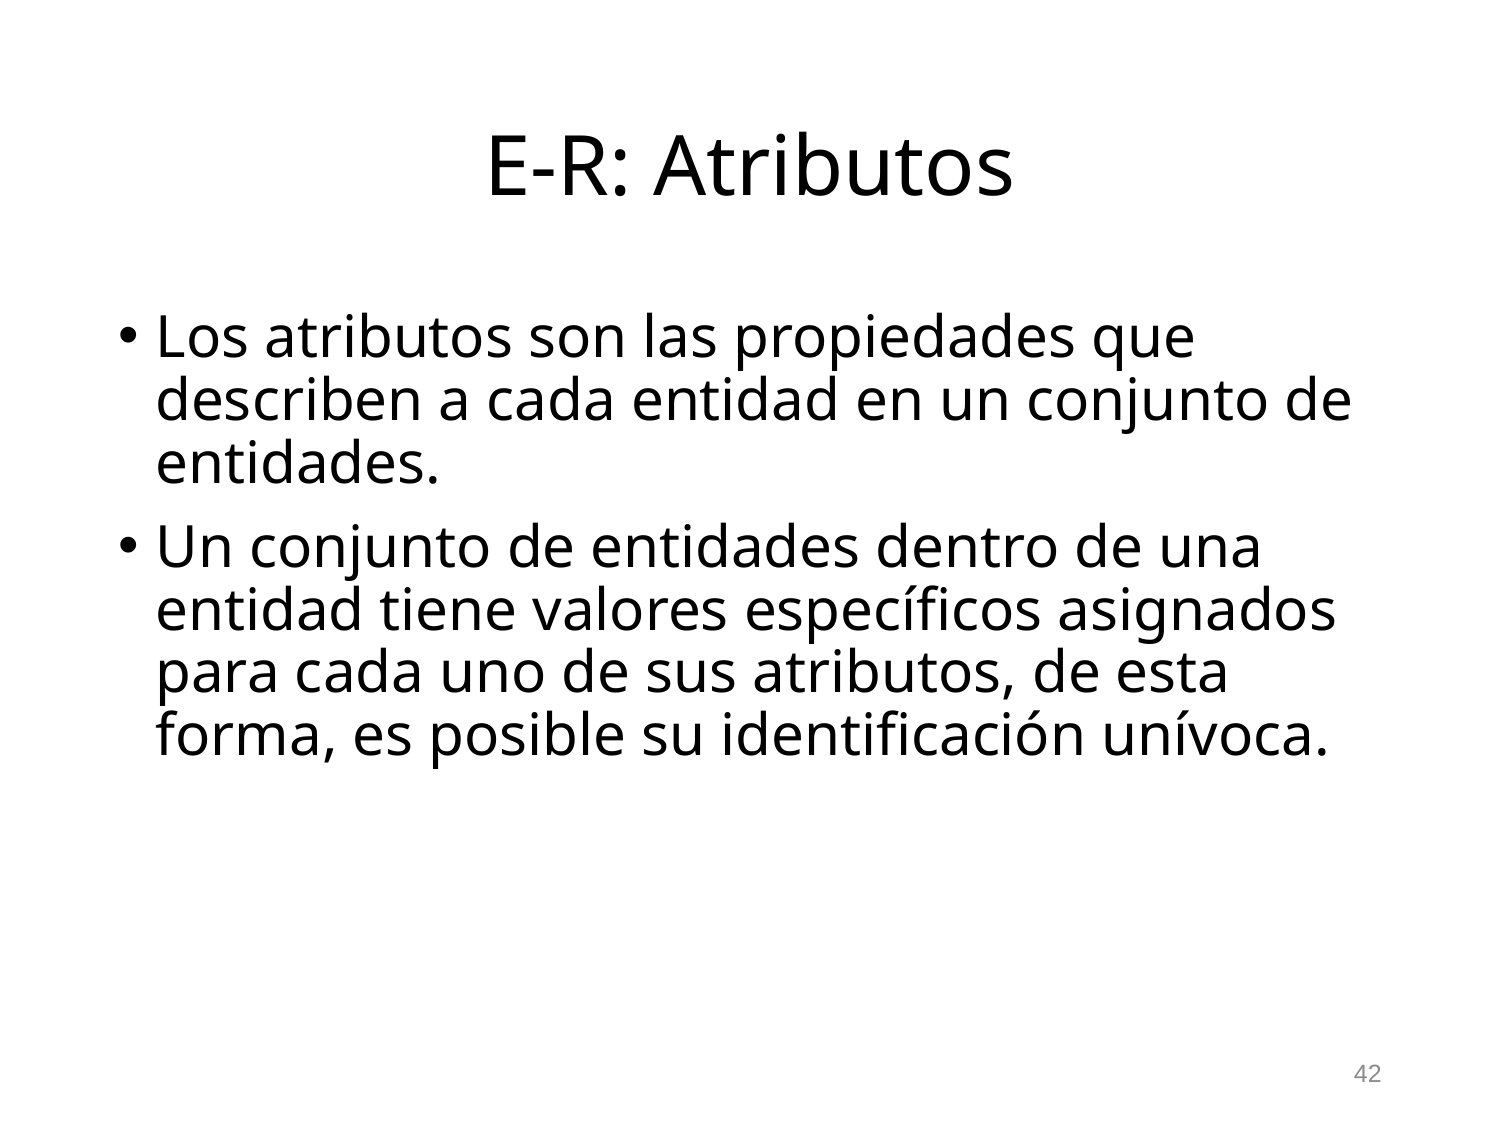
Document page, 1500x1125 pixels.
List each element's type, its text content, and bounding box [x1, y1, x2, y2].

title E-R: Atributos [103, 59, 1397, 278]
slide_number 42 [1059, 1042, 1397, 1103]
list Los atributos son las propiedades que describen a cada entidad en un conjunto de entidades. Un conjunto de entidades dentro de una entidad tiene valores específicos asignados para cada uno de sus atributos, de esta forma, es posible su identificación unívoca. [103, 299, 1397, 1014]
